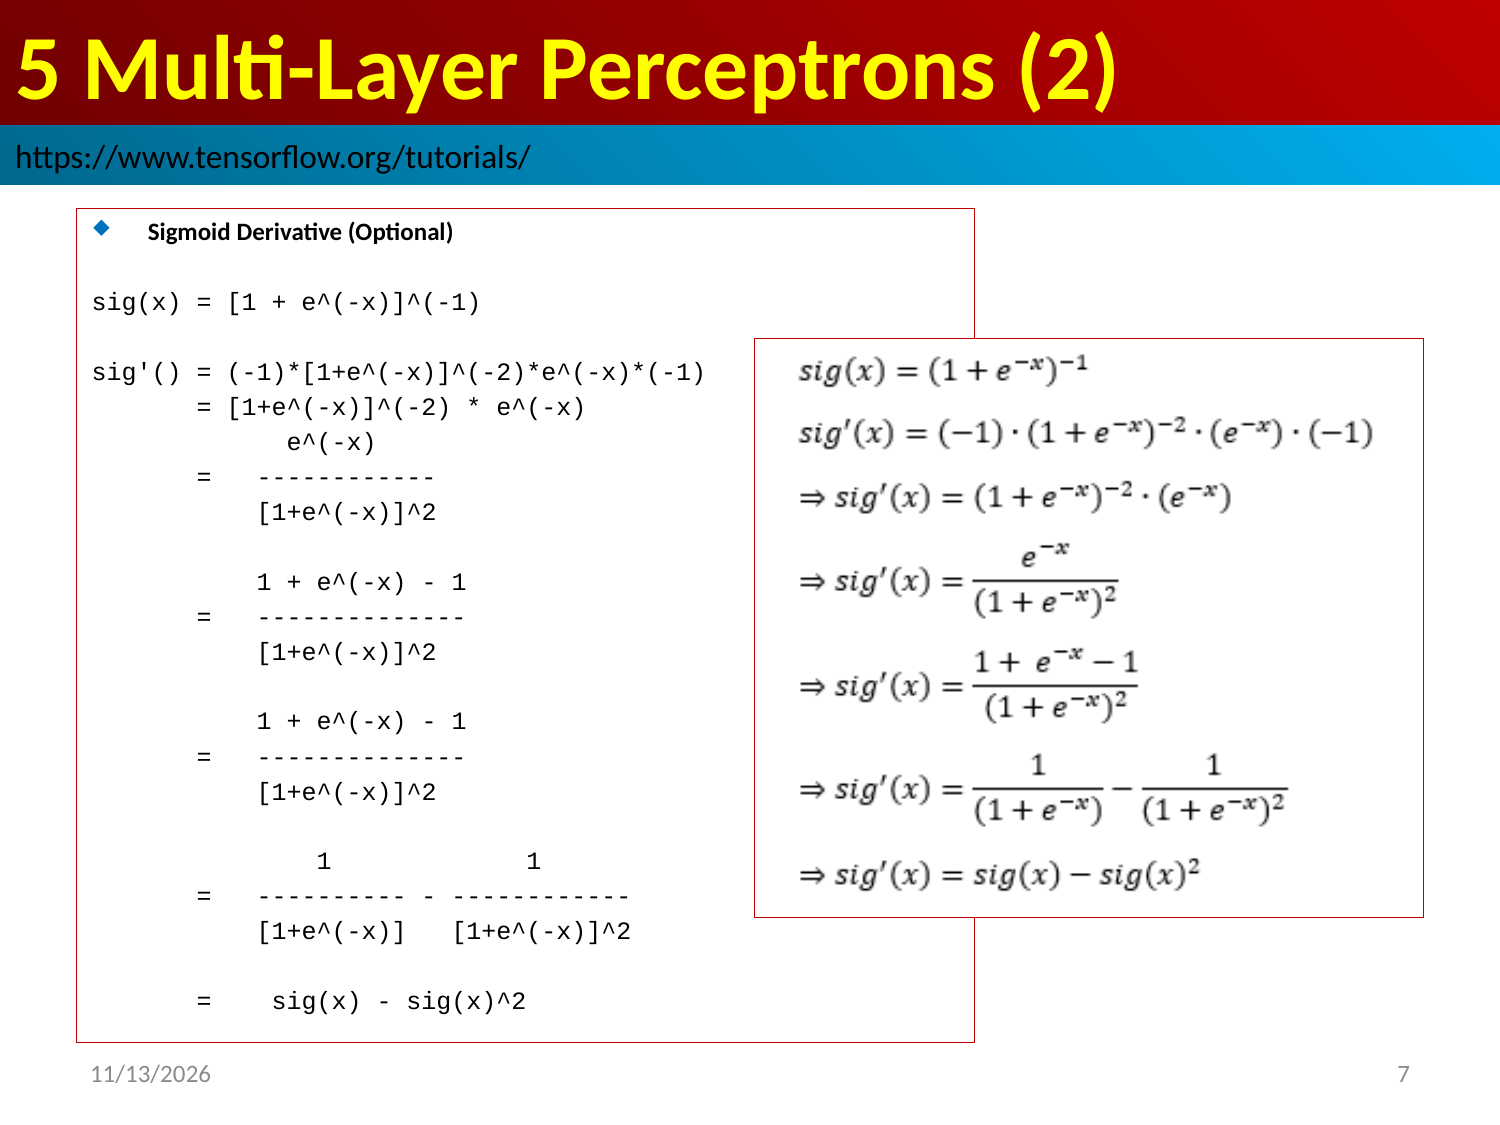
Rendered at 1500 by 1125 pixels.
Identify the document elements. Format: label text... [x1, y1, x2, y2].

slide_number 7 [1074, 1042, 1425, 1103]
title 5 Multi-Layer Perceptrons (2) [0, 0, 1500, 125]
subtitle Sigmoid Derivative (Optional) sig(x) = [1 + e^(-x)]^(-1) sig'() = (-1)*[1+e^(-x)]^(-2)*e^(-x)*(-1) = [1+e^(-x)]^(-2) * e^(-x) e^(-x) = ------------ [1+e^(-x)]^2 1 + e^(-x) - 1 = -------------- [1+e^(-x)]^2 1 + e^(-x) - 1 = -------------- [1+e^(-x)]^2 1 1 = ---------- - ------------ [1+e^(-x)] [1+e^(-x)]^2 = sig(x) - sig(x)^2 [76, 208, 975, 1043]
text_box https://www.tensorflow.org/tutorials/ [0, 125, 1500, 185]
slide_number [75, 1042, 425, 1103]
picture [753, 337, 1424, 918]
